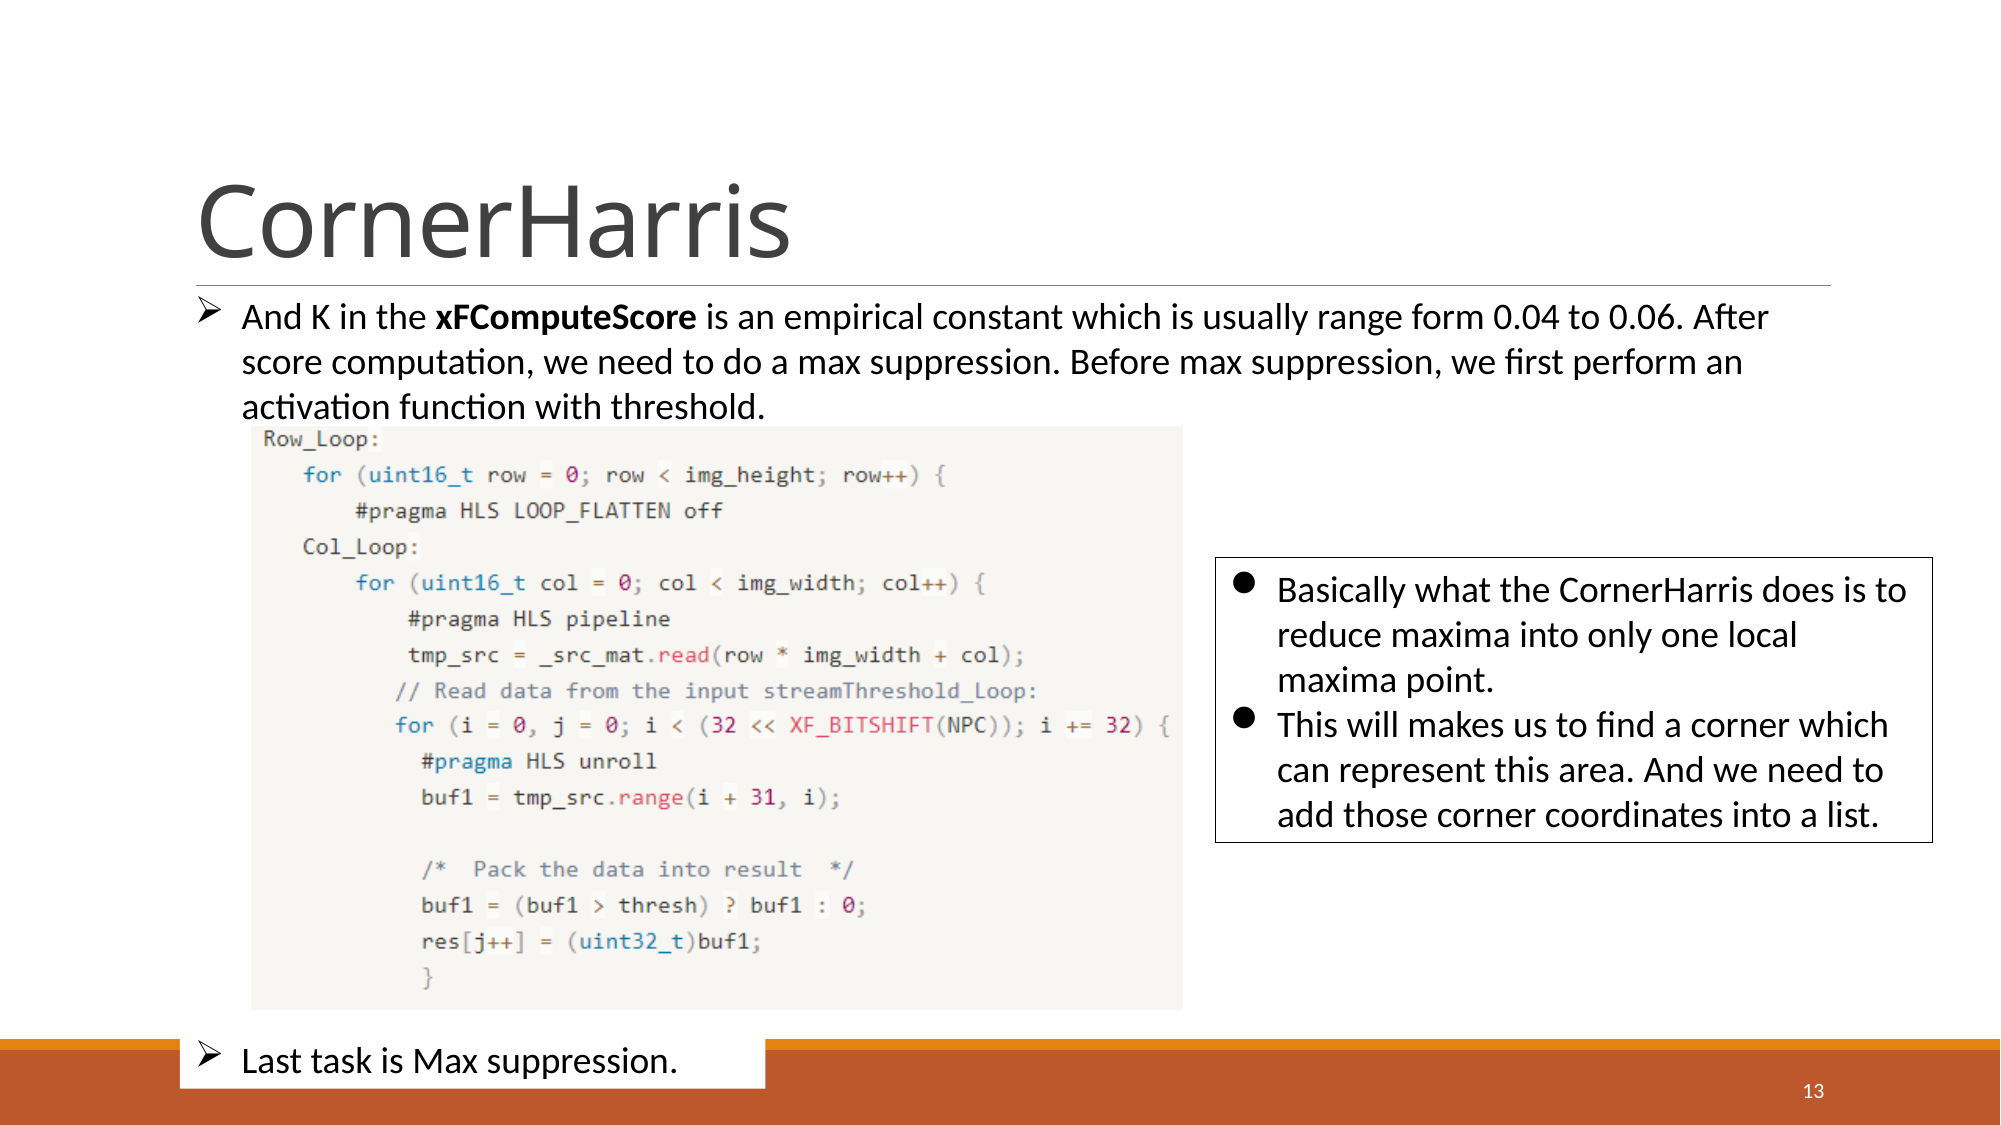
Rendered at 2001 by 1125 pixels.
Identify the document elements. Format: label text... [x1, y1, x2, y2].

title CornerHarris [180, 47, 1830, 284]
text_box Last task is Max suppression. [179, 1028, 766, 1089]
picture [251, 425, 1184, 1010]
text_box And K in the xFComputeScore is an empirical constant which is usually range form 0.04 to 0.06. After score computation, we need to do a max suppression. Before max suppression, we first perform an activation function with threshold. [180, 284, 1851, 435]
text_box Basically what the CornerHarris does is to reduce maxima into only one local maxima point. This will makes us to find a corner which can represent this area. And we need to add those corner coordinates into a list. [1215, 557, 1933, 843]
slide_number 13 [1624, 1059, 1840, 1120]
